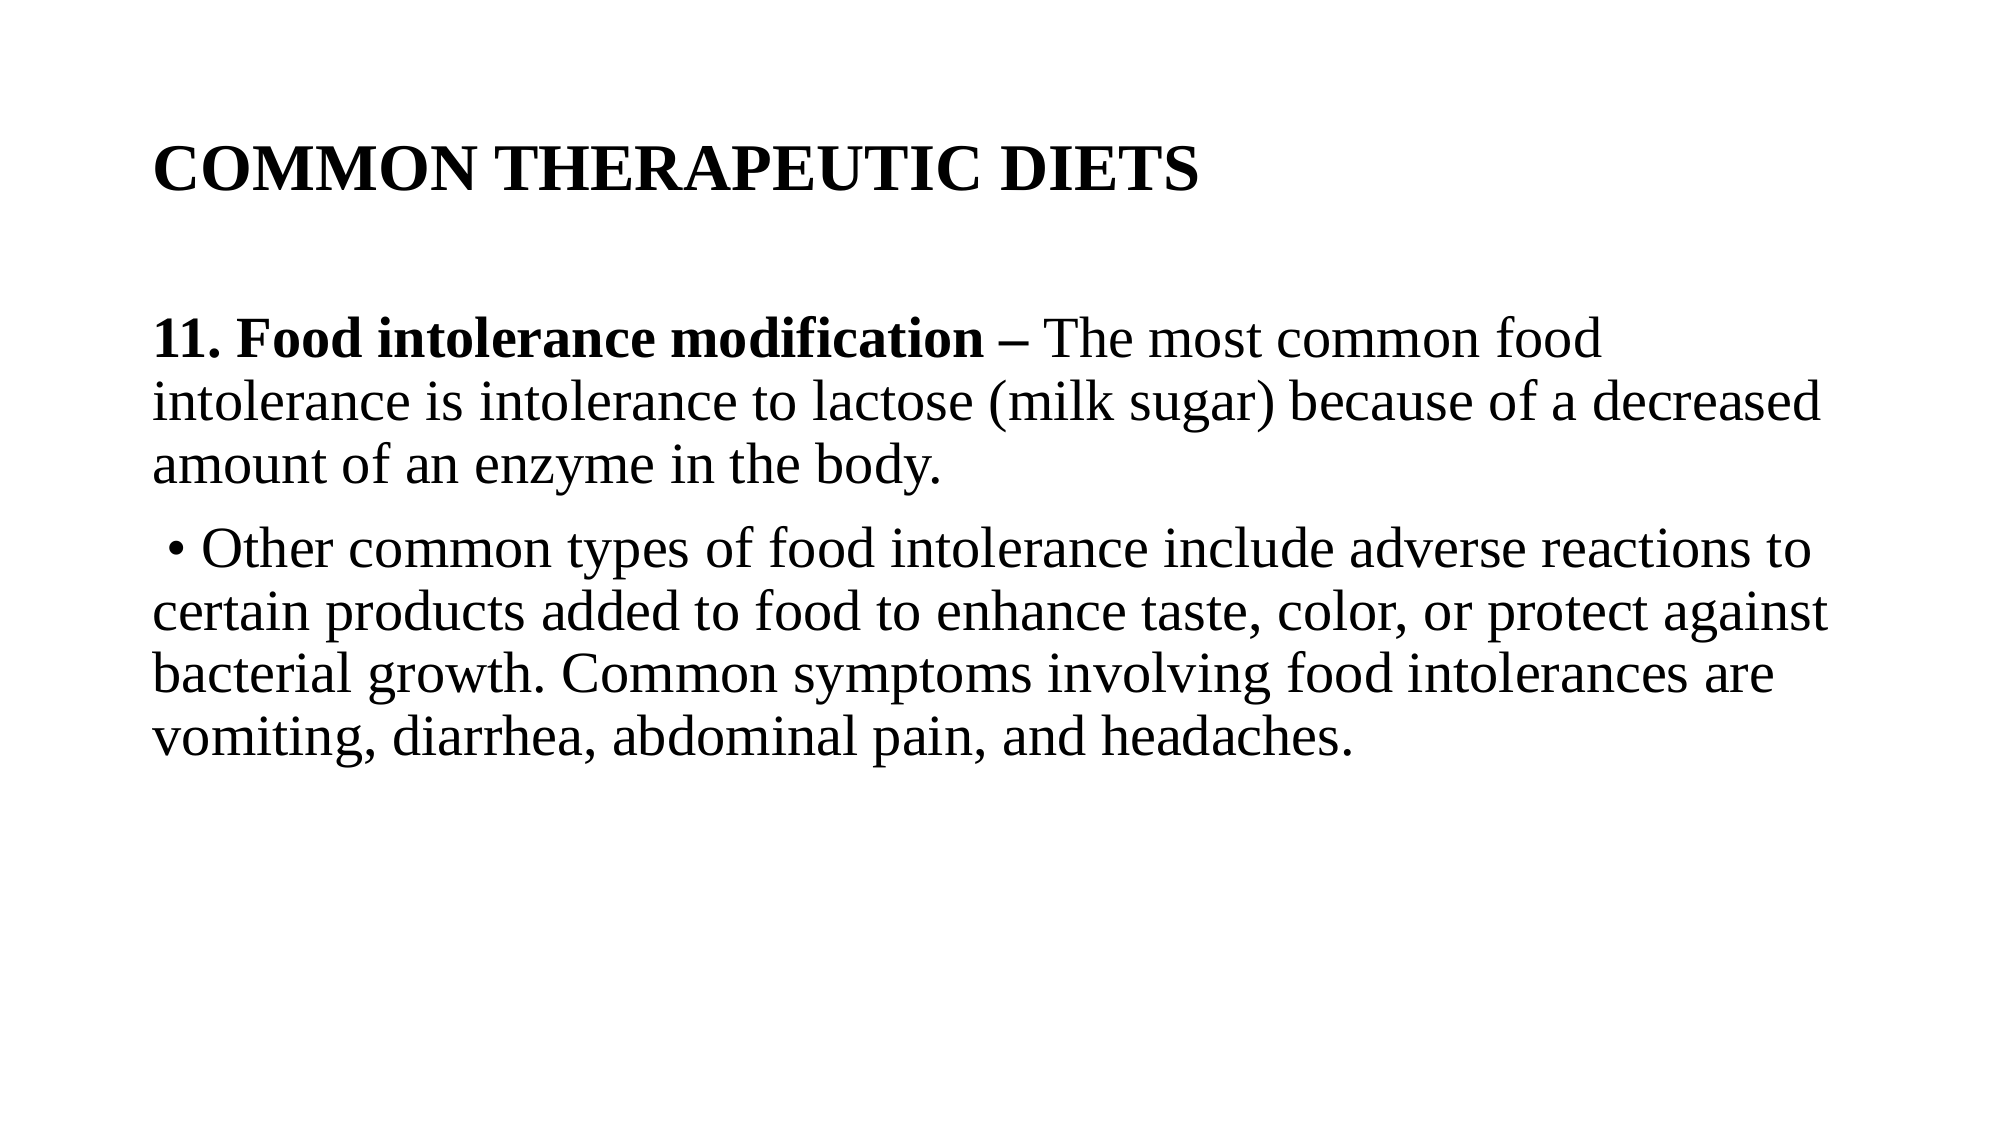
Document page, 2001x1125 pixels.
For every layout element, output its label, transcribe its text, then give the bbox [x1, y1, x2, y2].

list 11. Food intolerance modification – The most common food intolerance is intolerance to lactose (milk sugar) because of a decreased amount of an enzyme in the body. • Other common types of food intolerance include adverse reactions to certain products added to food to enhance taste, color, or protect against bacterial growth. Common symptoms involving food intolerances are vomiting, diarrhea, abdominal pain, and headaches. [137, 299, 1863, 1014]
title COMMON THERAPEUTIC DIETS [137, 59, 1863, 278]
